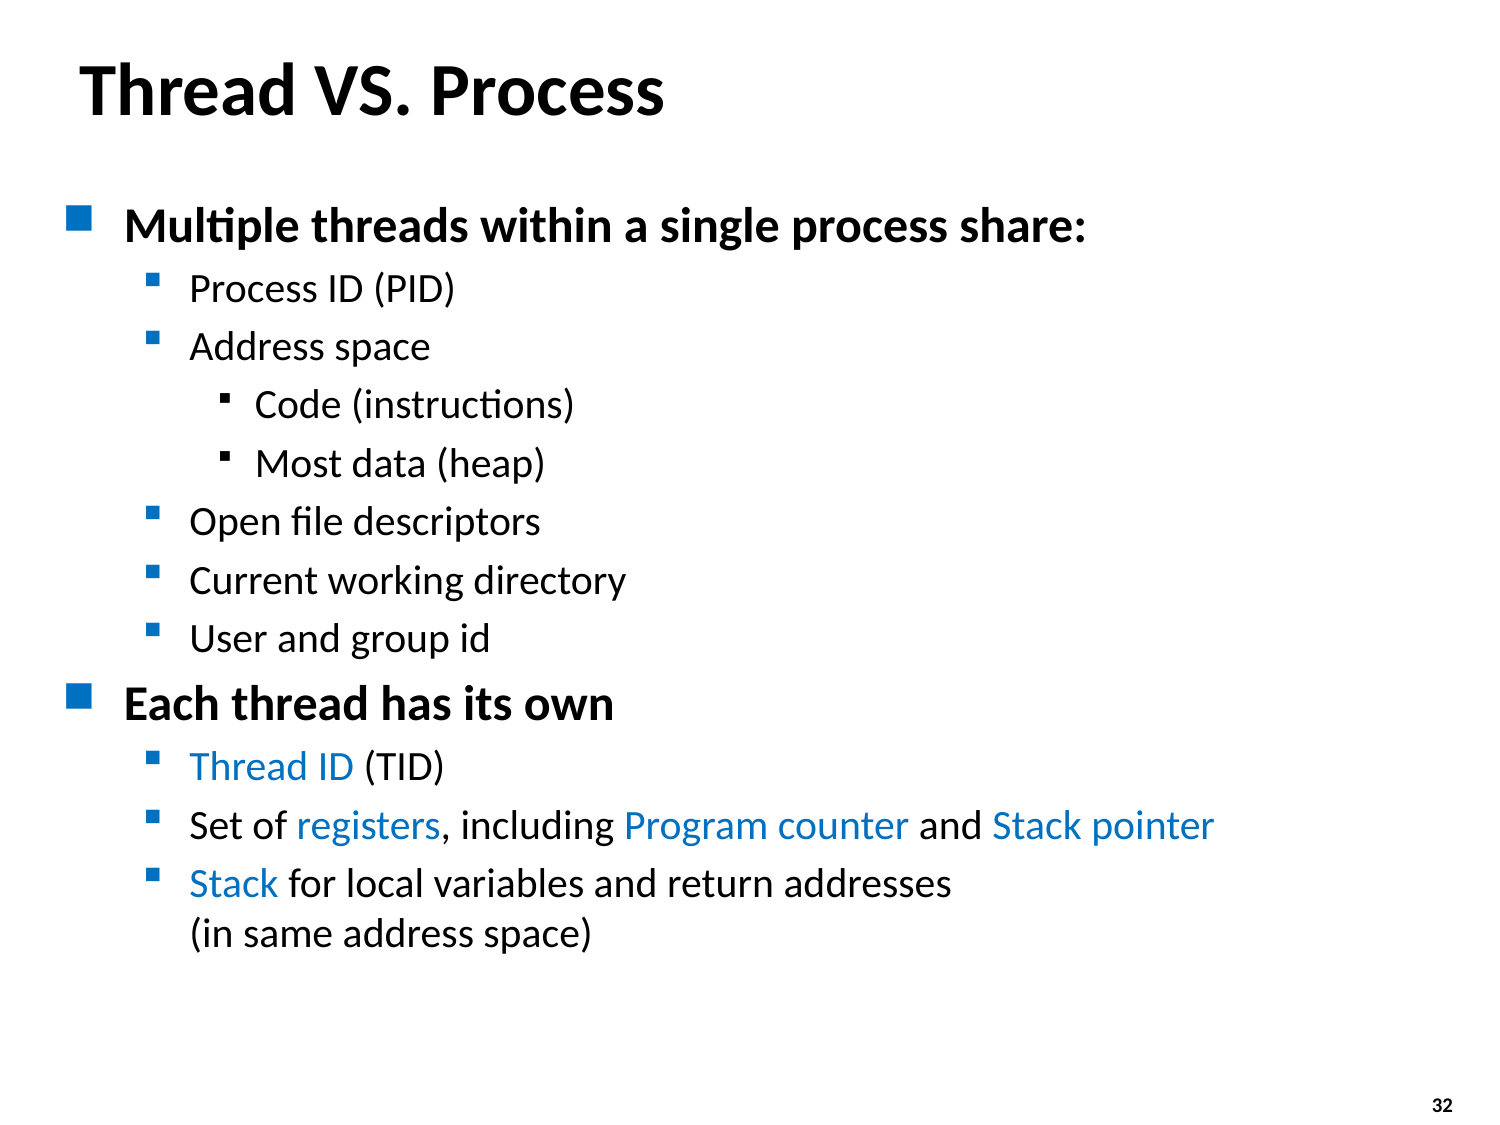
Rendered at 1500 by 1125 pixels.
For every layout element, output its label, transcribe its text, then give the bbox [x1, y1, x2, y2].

list Multiple threads within a single process share: Process ID (PID) Address space Code (instructions) Most data (heap) Open file descriptors Current working directory User and group id Each thread has its own Thread ID (TID) Set of registers, including Program counter and Stack pointer Stack for local variables and return addresses (in same address space) [52, 184, 1448, 1040]
title Thread VS. Process [64, 23, 1311, 149]
